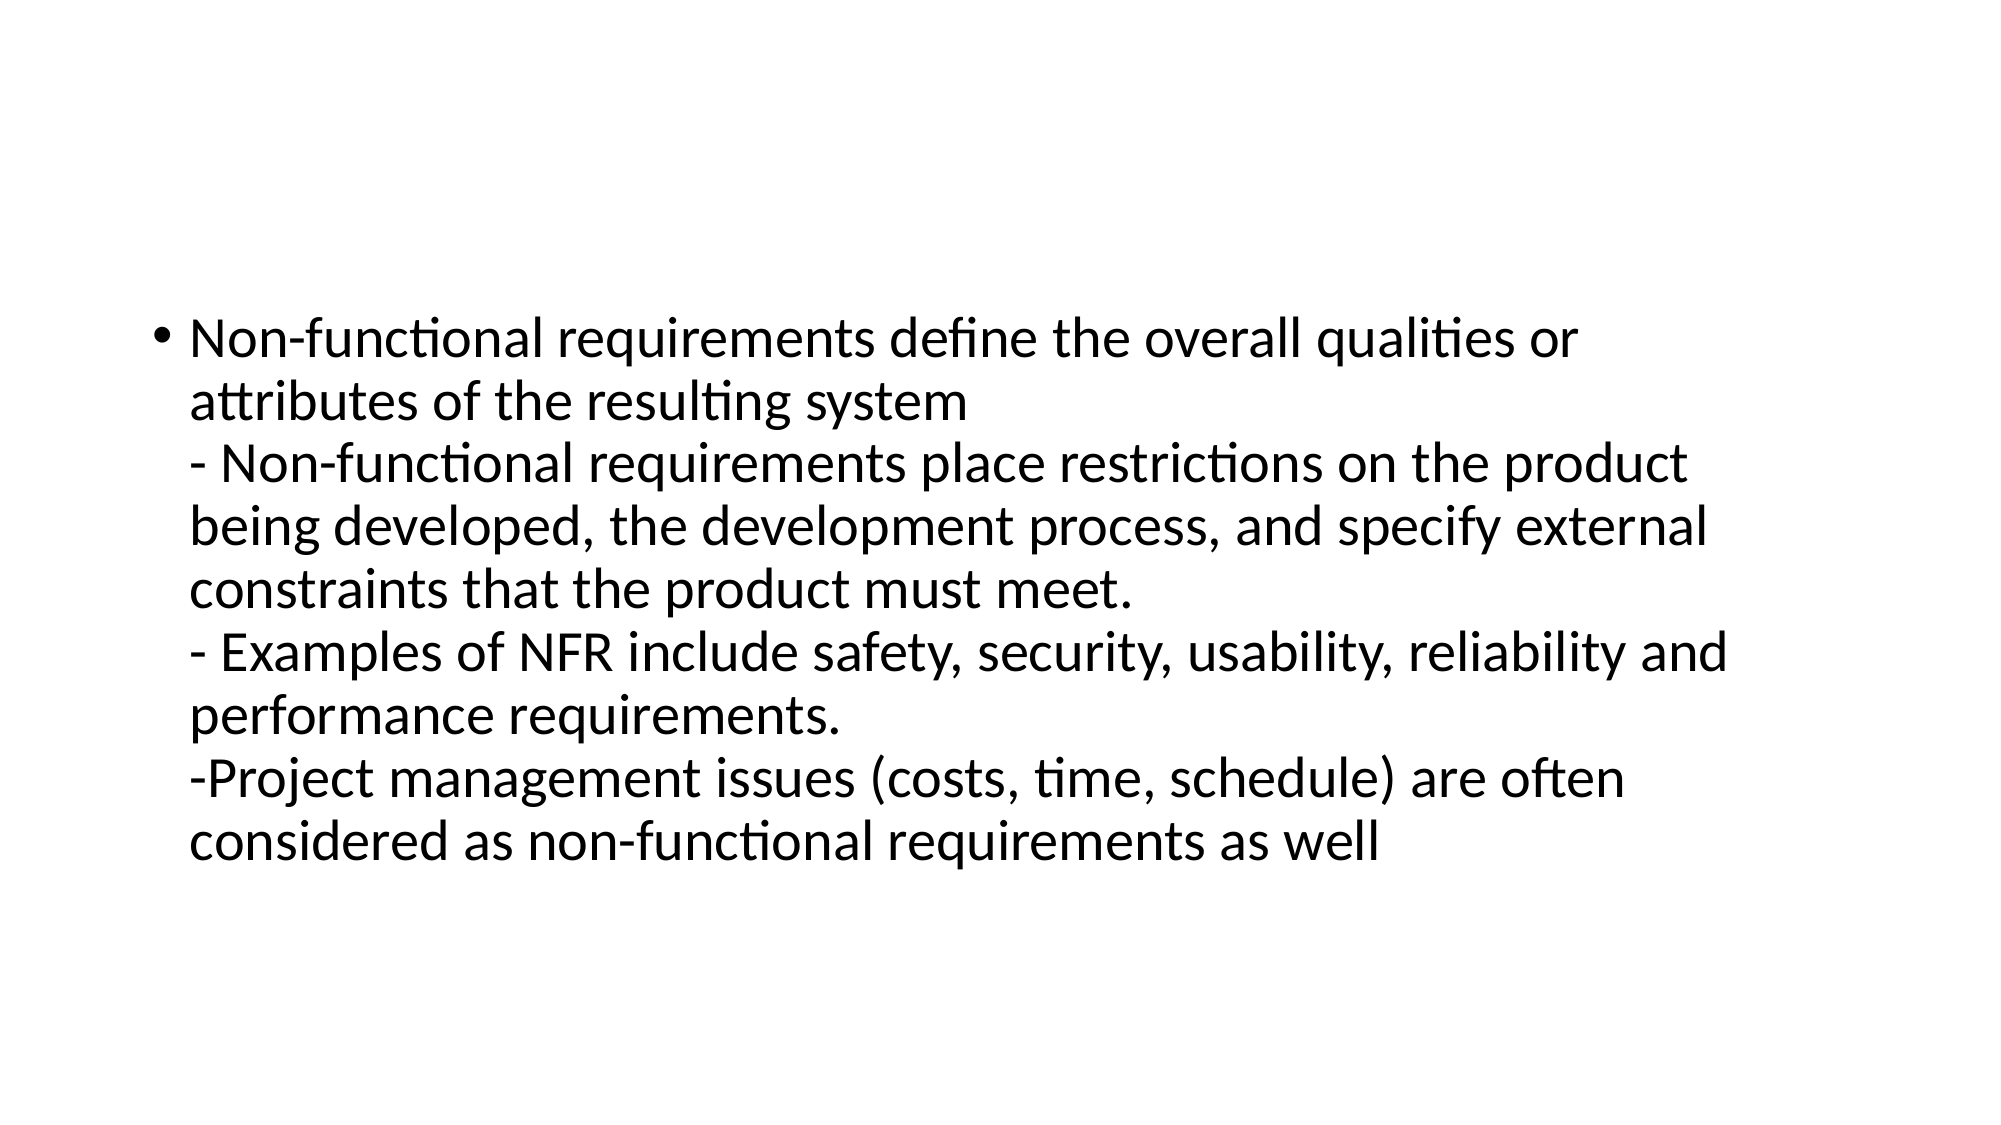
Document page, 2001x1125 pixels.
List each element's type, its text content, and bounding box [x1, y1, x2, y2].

list Non-functional requirements define the overall qualities or attributes of the resulting system - Non-functional requirements place restrictions on the product being developed, the development process, and specify external constraints that the product must meet. - Examples of NFR include safety, security, usability, reliability and performance requirements. -Project management issues (costs, time, schedule) are often considered as non-functional requirements as well [137, 299, 1863, 1014]
